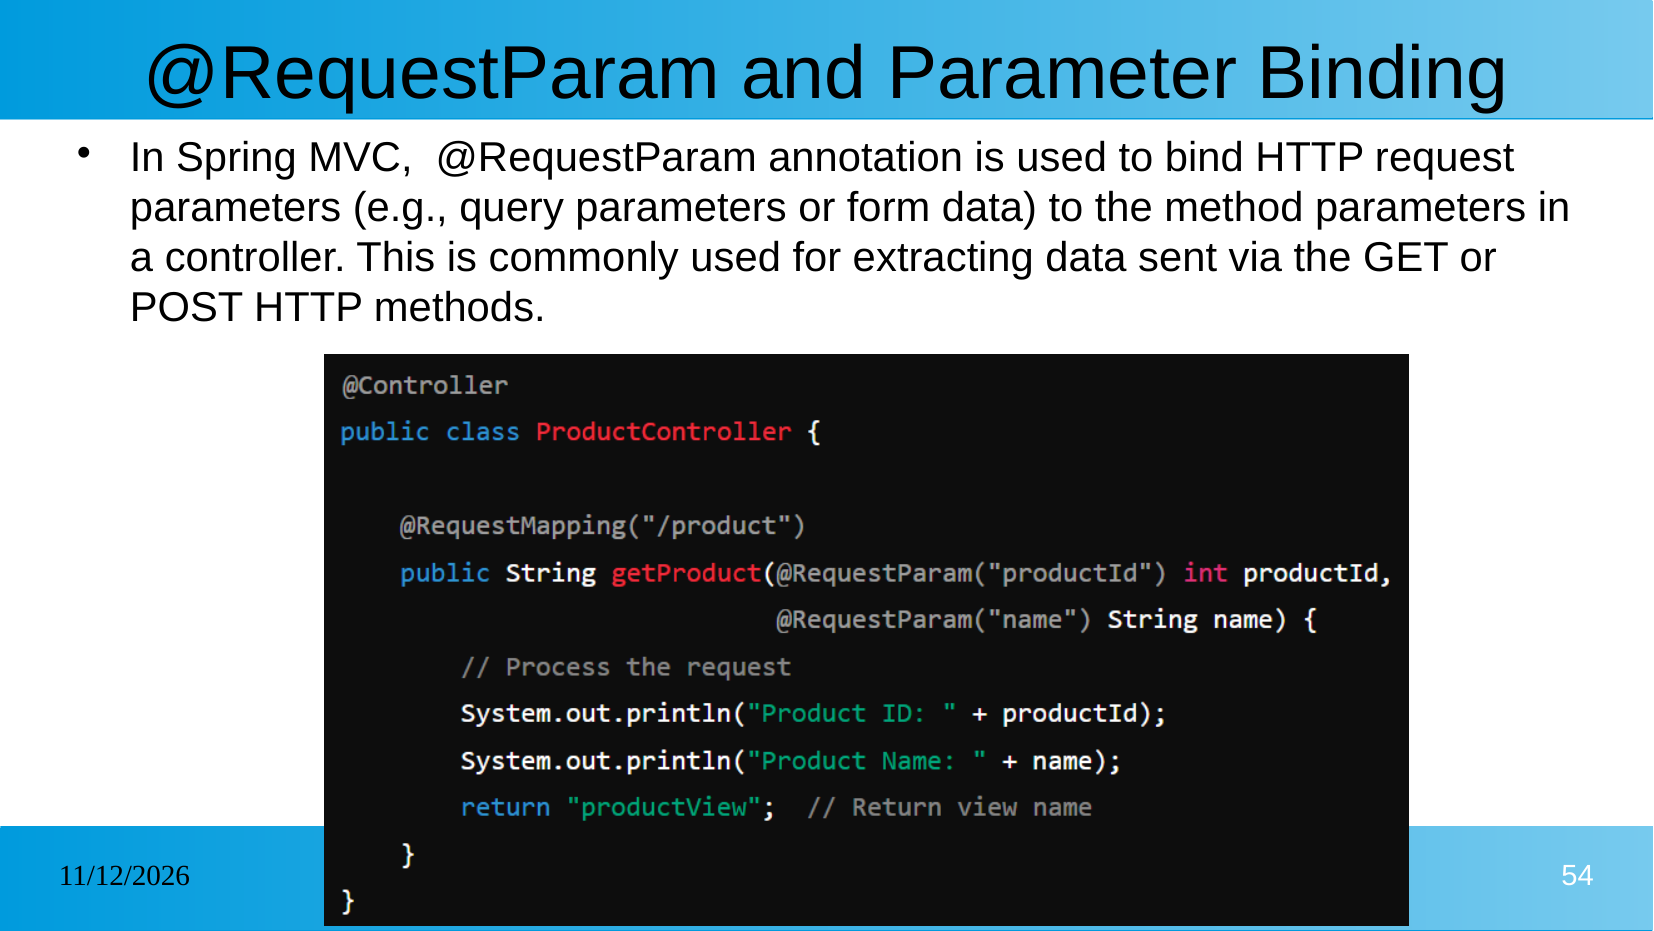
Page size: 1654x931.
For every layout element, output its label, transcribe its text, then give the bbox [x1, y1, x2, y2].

picture [324, 354, 1409, 926]
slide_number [59, 856, 319, 915]
list In Spring MVC, @RequestParam annotation is used to bind HTTP request parameters (e.g., query parameters or form data) to the method parameters in a controller. This is commonly used for extracting data sent via the GET or POST HTTP methods. [59, 129, 1594, 827]
title @RequestParam and Parameter Binding [59, 29, 1594, 108]
slide_number 54 [1413, 856, 1594, 915]
